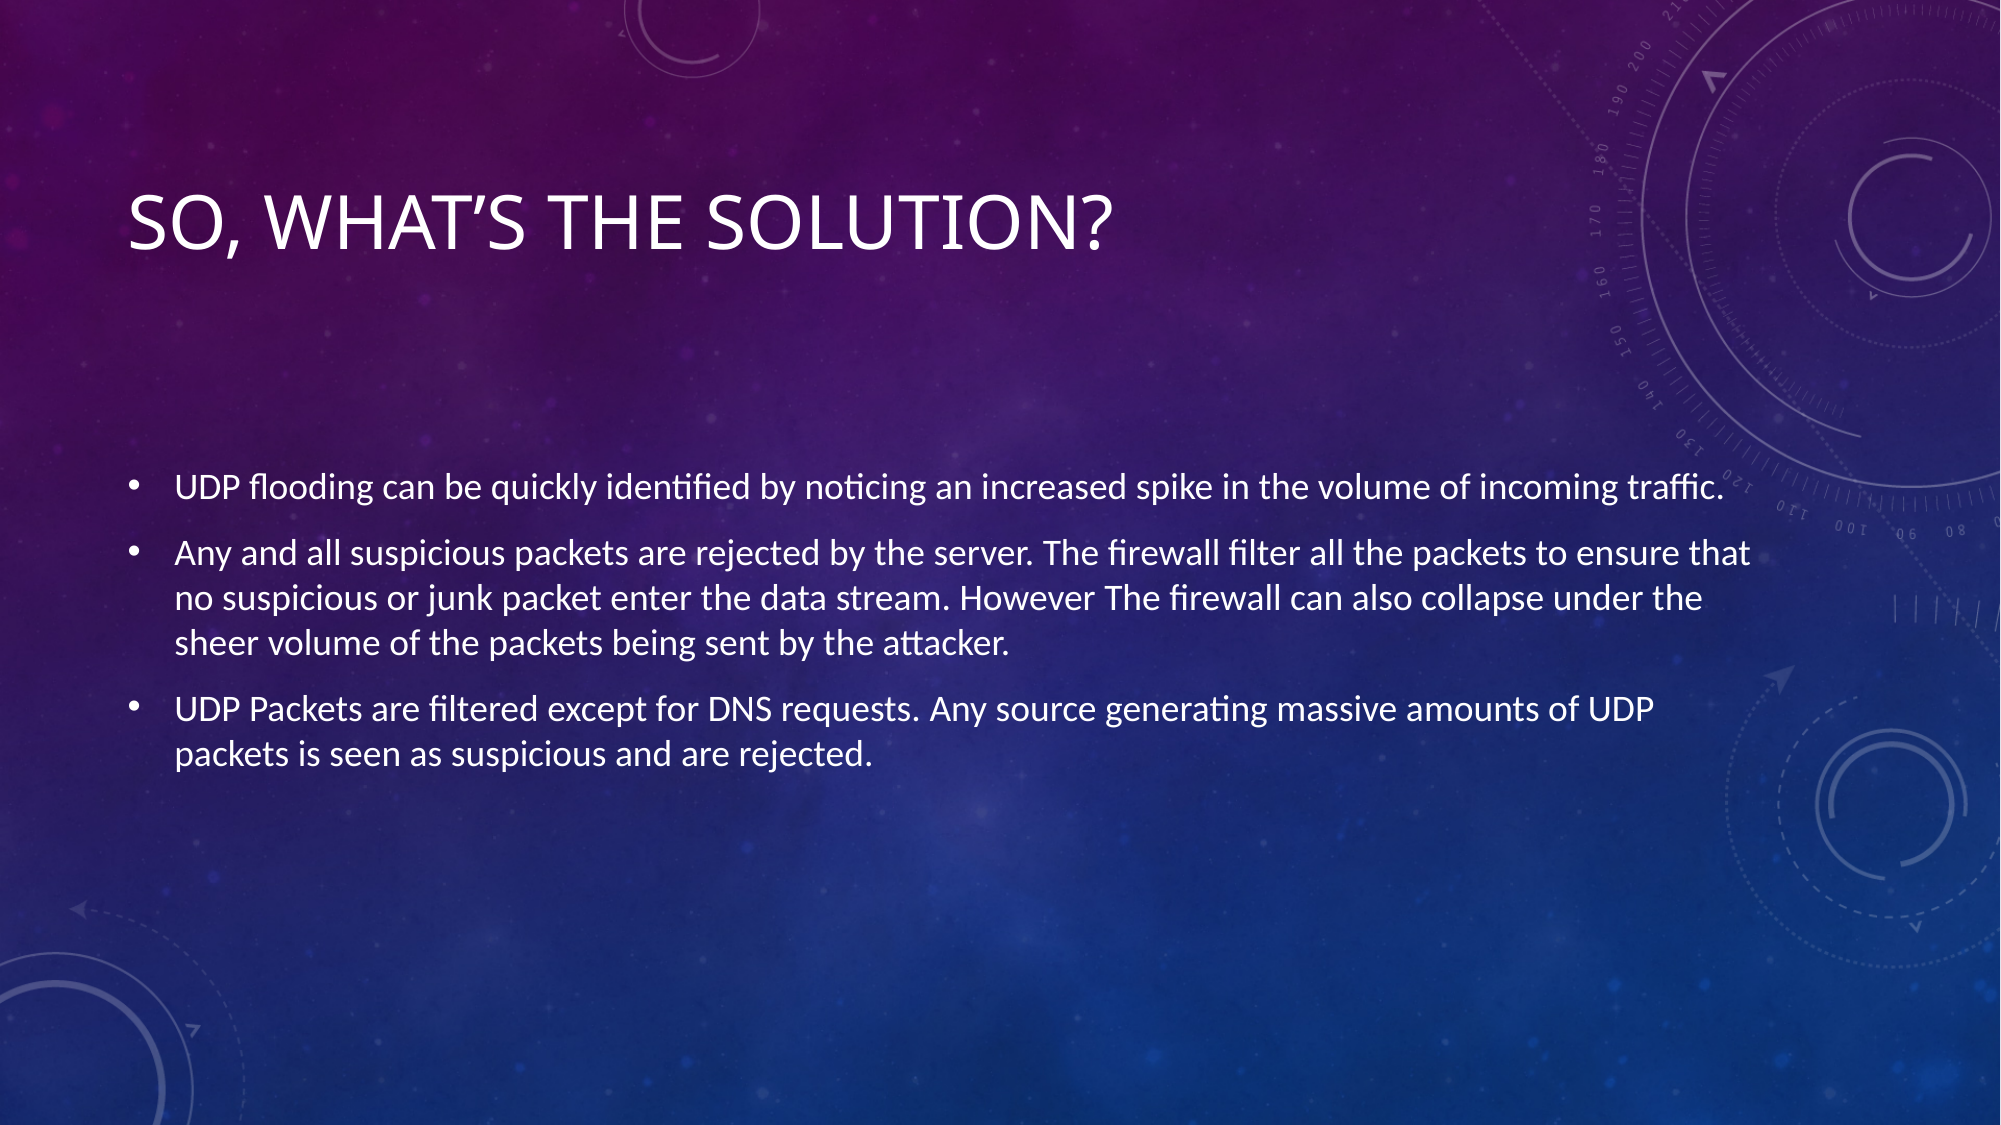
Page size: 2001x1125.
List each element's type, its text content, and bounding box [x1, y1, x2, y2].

title So, What’s the solution? [112, 99, 1775, 339]
picture [0, 0, 2001, 1125]
list UDP flooding can be quickly identified by noticing an increased spike in the volume of incoming traffic. Any and all suspicious packets are rejected by the server. The firewall filter all the packets to ensure that no suspicious or junk packet enter the data stream. However The firewall can also collapse under the sheer volume of the packets being sent by the attacker. UDP Packets are filtered except for DNS requests. Any source generating massive amounts of UDP packets is seen as suspicious and are rejected. [112, 351, 1775, 950]
